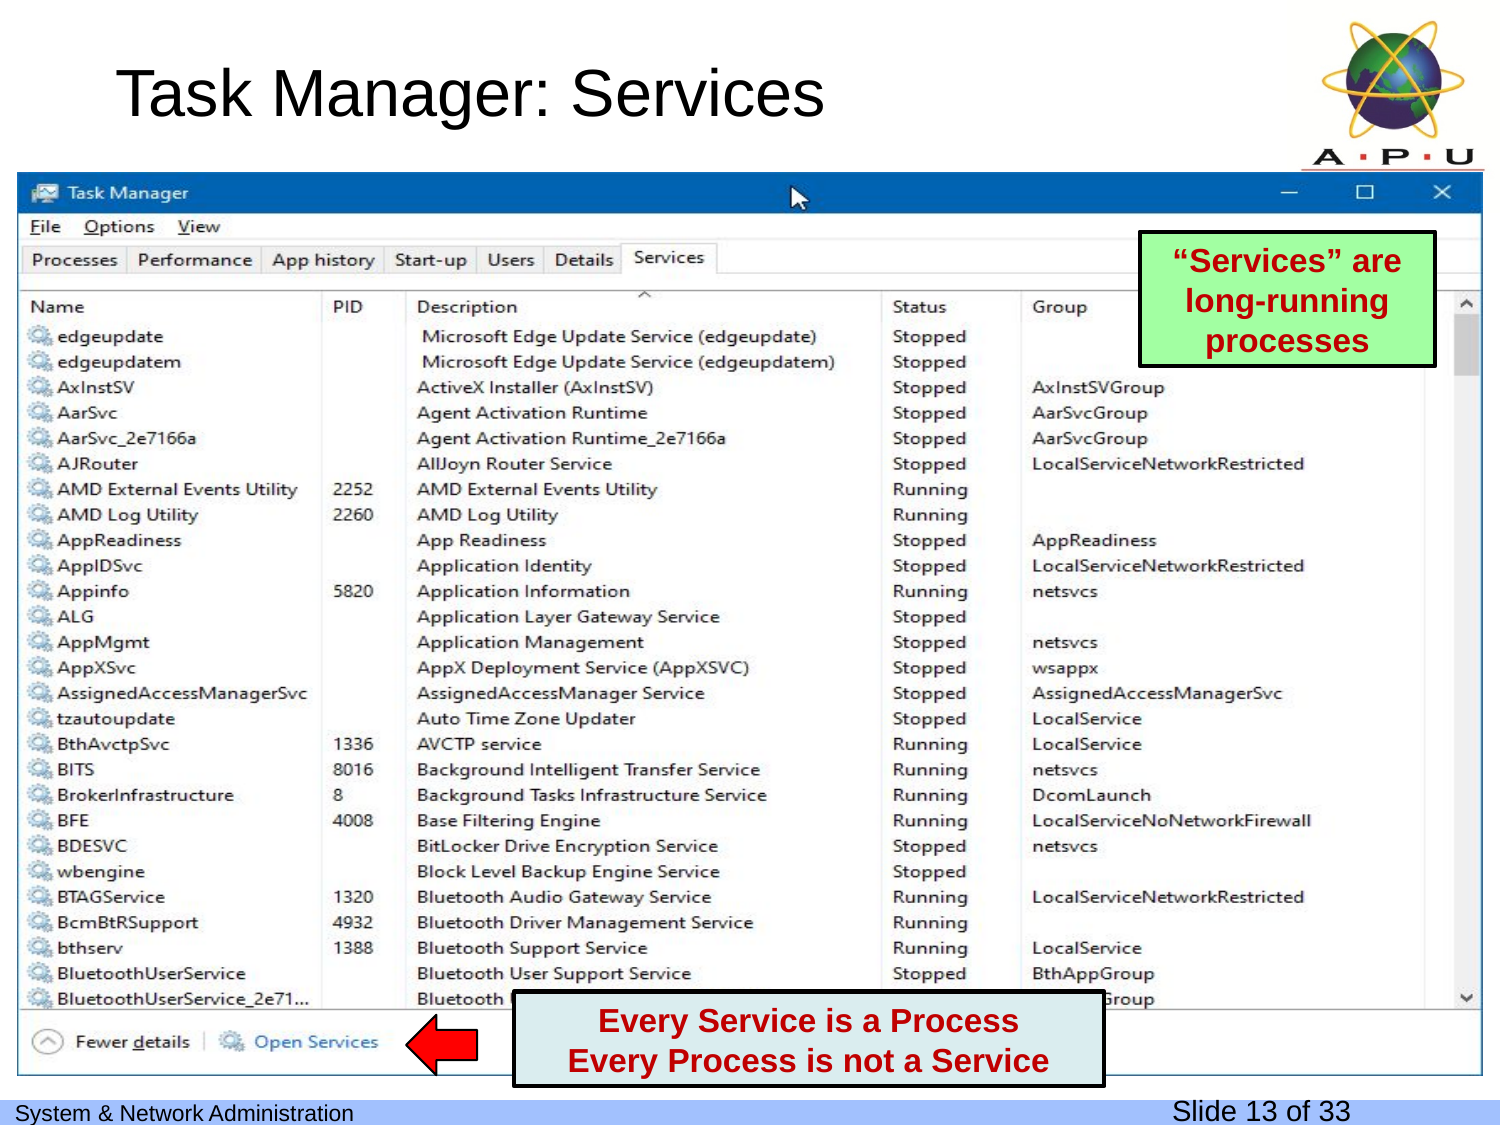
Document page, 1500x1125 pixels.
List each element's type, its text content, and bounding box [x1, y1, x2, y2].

title Task Manager: Services [100, 30, 1125, 149]
slide_number Slide 13 of 33 [1157, 1085, 1495, 1121]
picture [17, 0, 1500, 1076]
